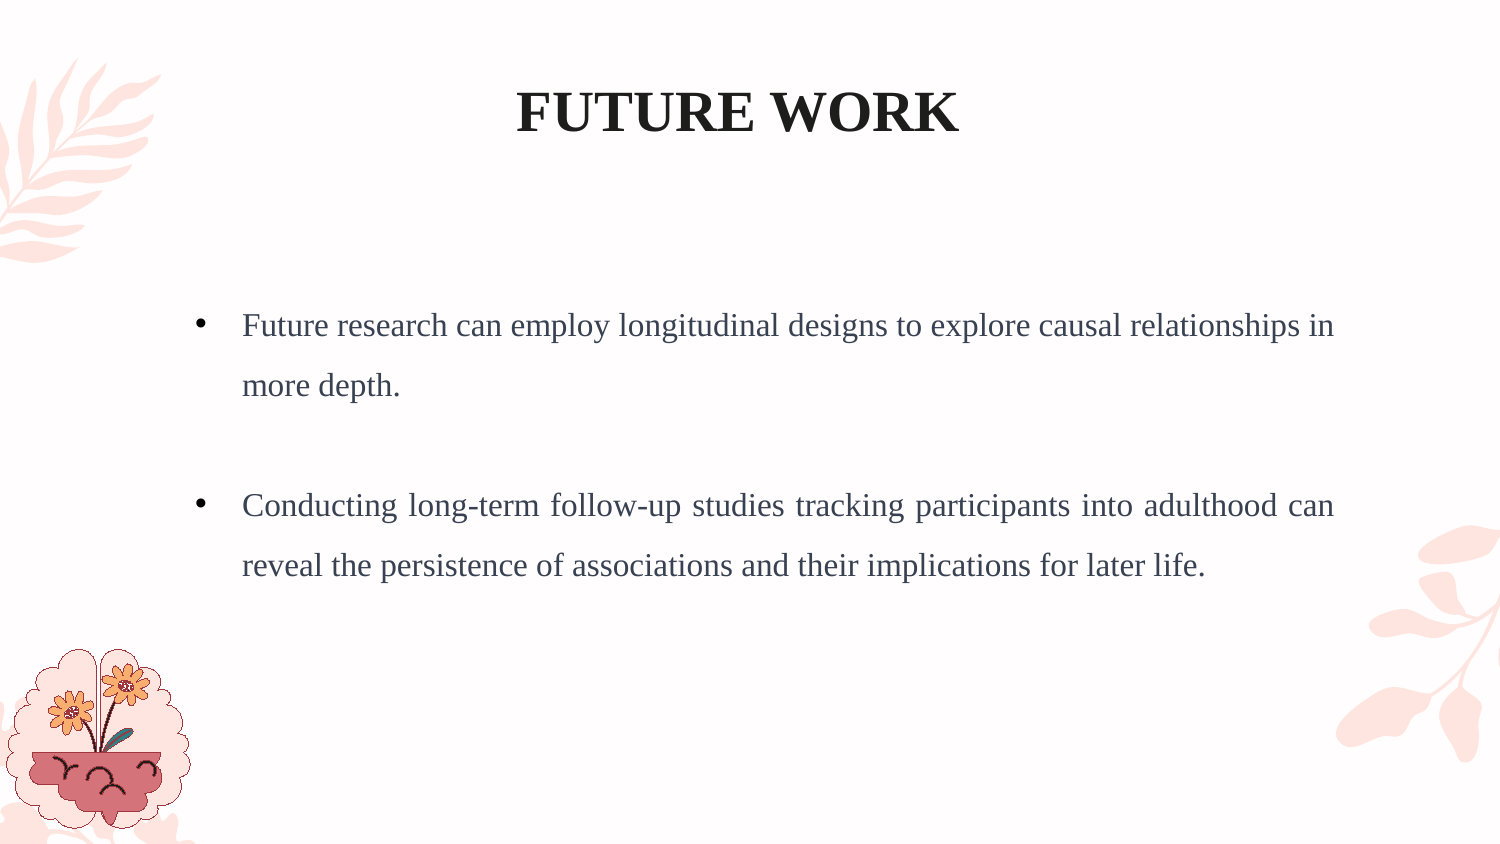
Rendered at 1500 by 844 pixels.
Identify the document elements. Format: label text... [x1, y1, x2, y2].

text_box FUTURE WORK [463, 65, 1014, 158]
text_box Future research can employ longitudinal designs to explore causal relationships in more depth. Conducting long-term follow-up studies tracking participants into adulthood can reveal the persistence of associations and their implications for later life. [180, 275, 1352, 590]
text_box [3, 649, 194, 829]
